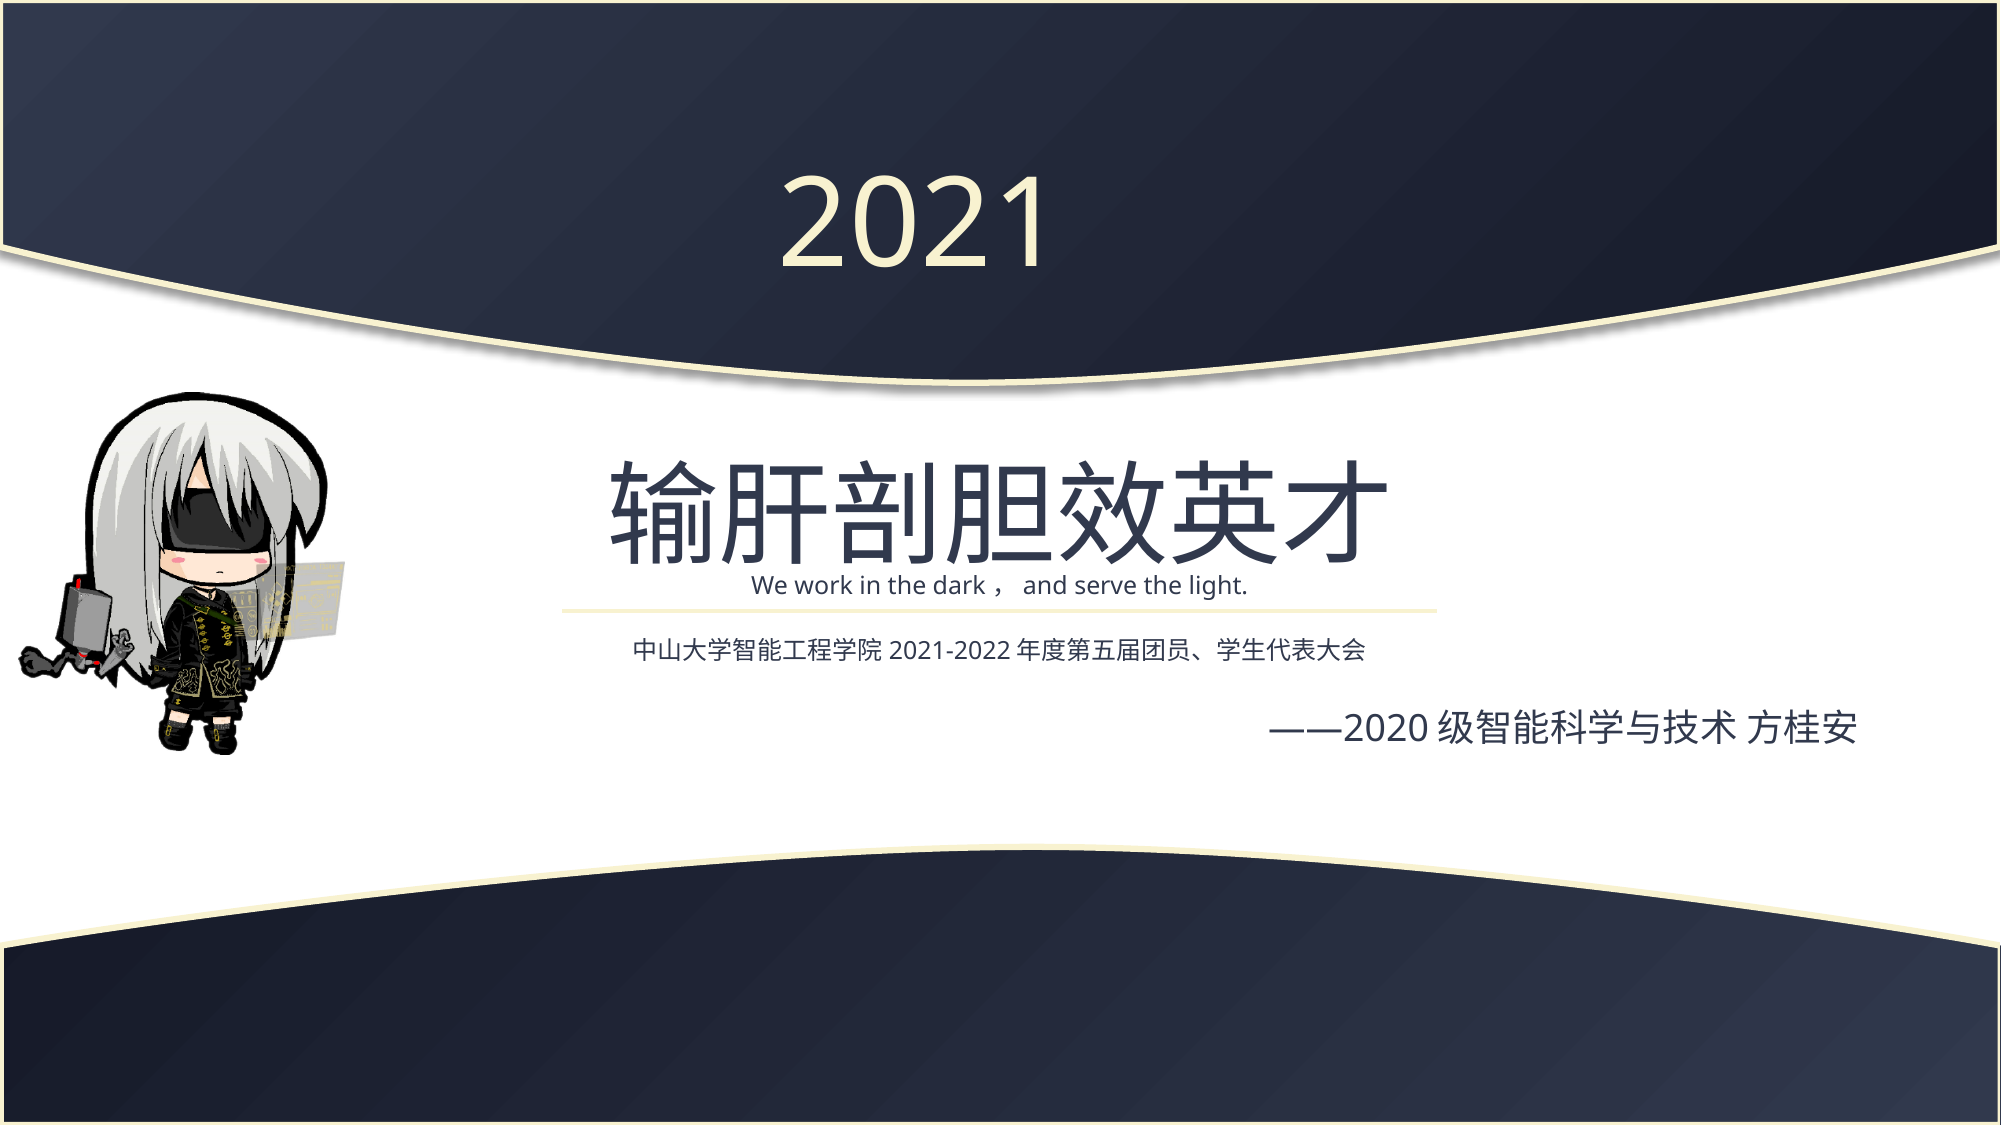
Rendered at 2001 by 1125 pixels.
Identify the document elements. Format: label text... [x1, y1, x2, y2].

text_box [345, 435, 1656, 611]
picture [18, 392, 345, 755]
text_box 2021 [762, 133, 1237, 299]
text_box [0, 0, 2000, 384]
text_box [0, 845, 2000, 1125]
text_box ——2020级智能科学与技术 方桂安 [1253, 696, 1949, 757]
text_box 中山大学智能工程学院2021-2022年度第五届团员、学生代表大会 [510, 627, 1490, 672]
